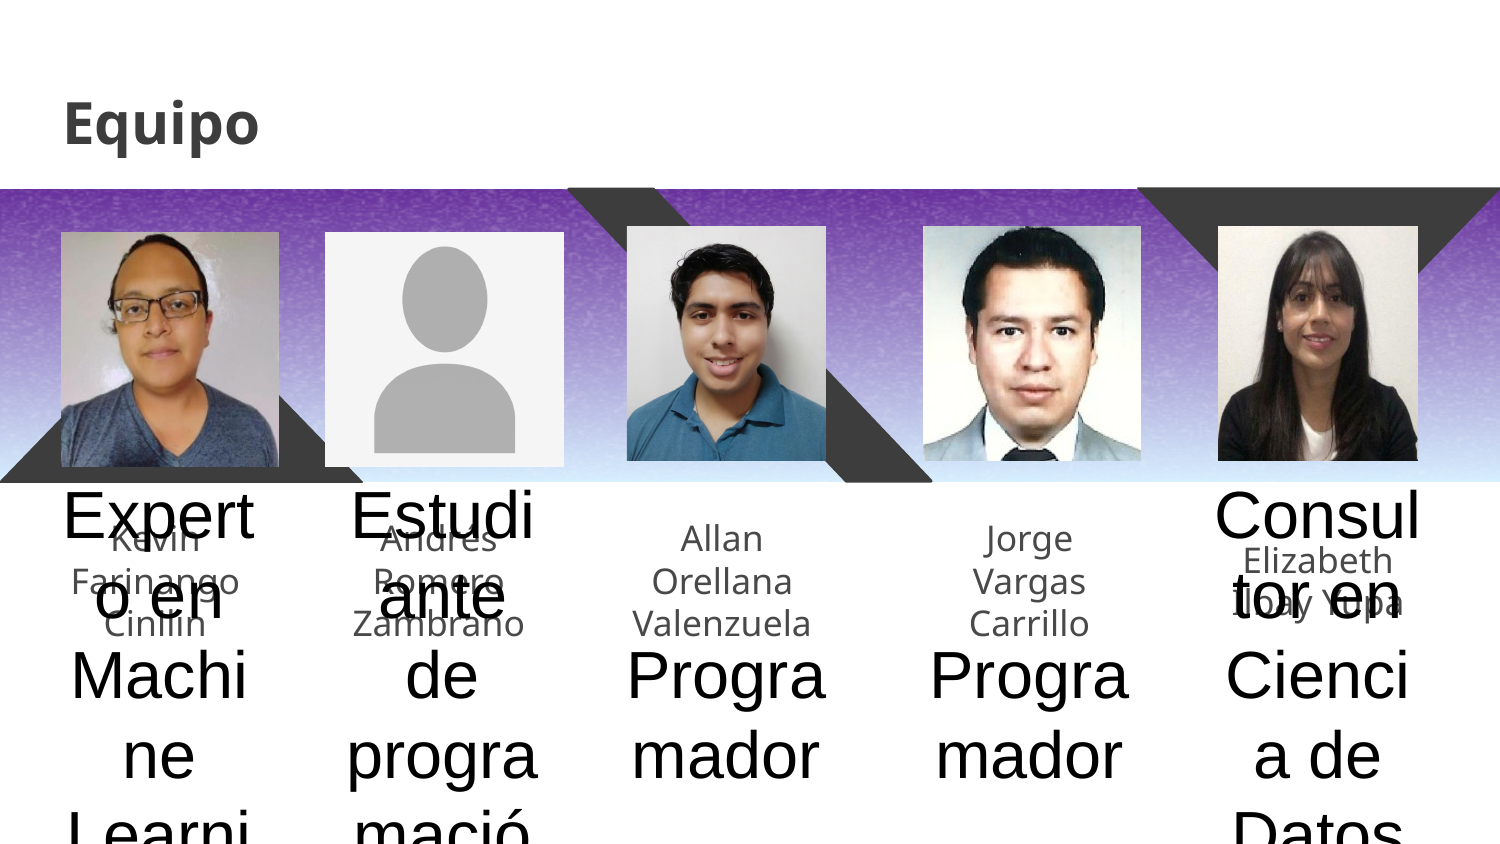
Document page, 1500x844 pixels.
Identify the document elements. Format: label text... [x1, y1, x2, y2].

picture [626, 226, 827, 461]
title Allan Orellana Valenzuela [613, 534, 831, 626]
picture [61, 232, 279, 468]
subtitle Experto en Machine Learning [40, 632, 279, 793]
subtitle Consultor en Ciencia de Datos y BI [1193, 632, 1443, 793]
title Andrés Romero Zambrano [330, 534, 548, 626]
subtitle Estudiante de programación [323, 632, 562, 793]
picture [1218, 226, 1418, 461]
title Jorge Vargas Carrillo [921, 534, 1138, 626]
title Kevin Farinango Cinilin [47, 534, 264, 626]
subtitle Programador [607, 632, 846, 793]
subtitle Programador [910, 632, 1149, 793]
title Elizabeth Ilbay Yupa [1209, 534, 1427, 626]
picture [325, 232, 564, 468]
title Equipo [47, 71, 1315, 165]
picture [923, 226, 1141, 461]
